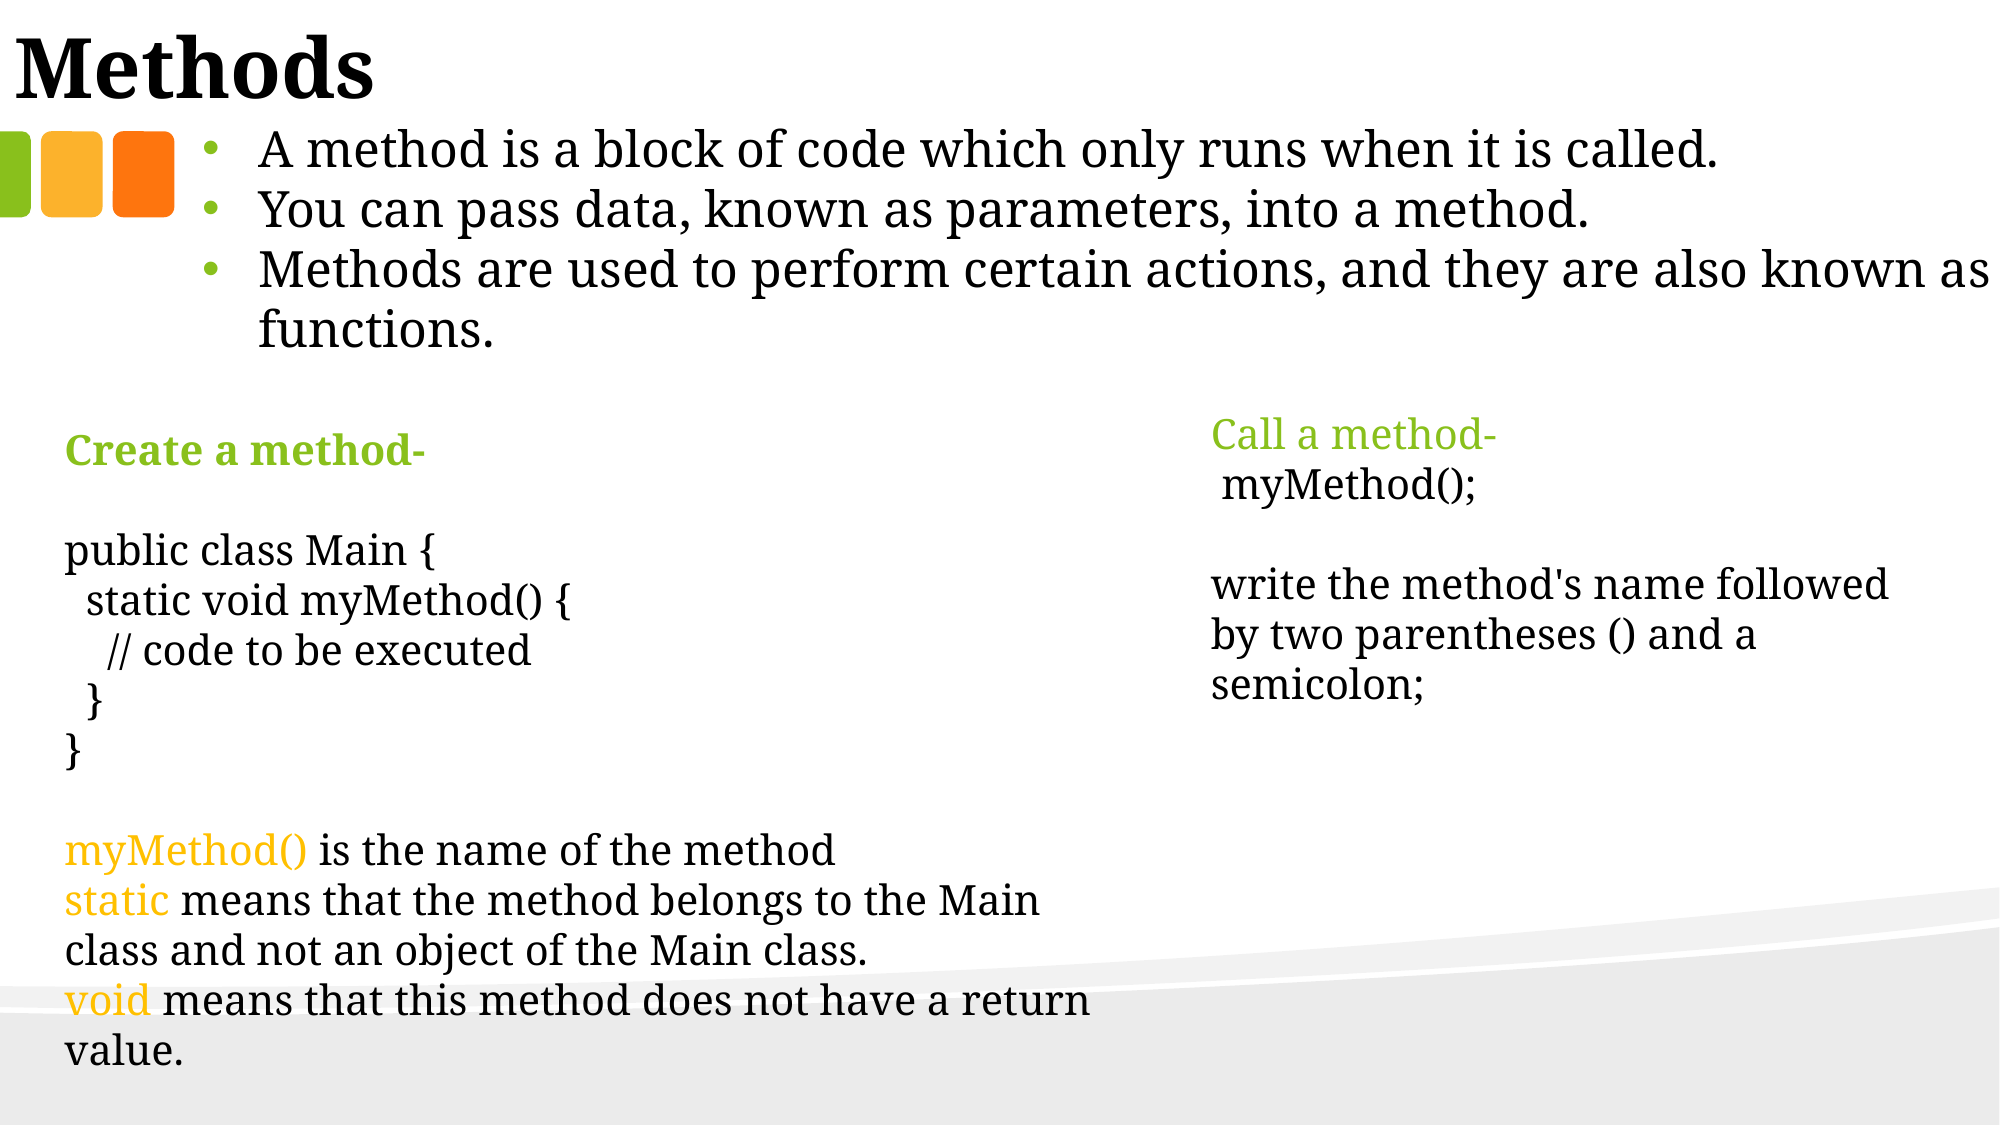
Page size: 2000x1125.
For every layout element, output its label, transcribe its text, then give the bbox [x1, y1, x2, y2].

text_box Call a method- myMethod(); write the method's name followed by two parentheses () and a semicolon; [1196, 350, 1905, 715]
text_box A method is a block of code which only runs when it is called. You can pass data, known as parameters, into a method. Methods are used to perform certain actions, and they are also known as functions. [187, 110, 2000, 366]
text_box Methods [0, 0, 1551, 125]
text_box Create a method- public class Main { static void myMethod() { // code to be executed } } myMethod() is the name of the method static means that the method belongs to the Main class and not an object of the Main class. void means that this method does not have a return value. [49, 416, 1143, 1125]
